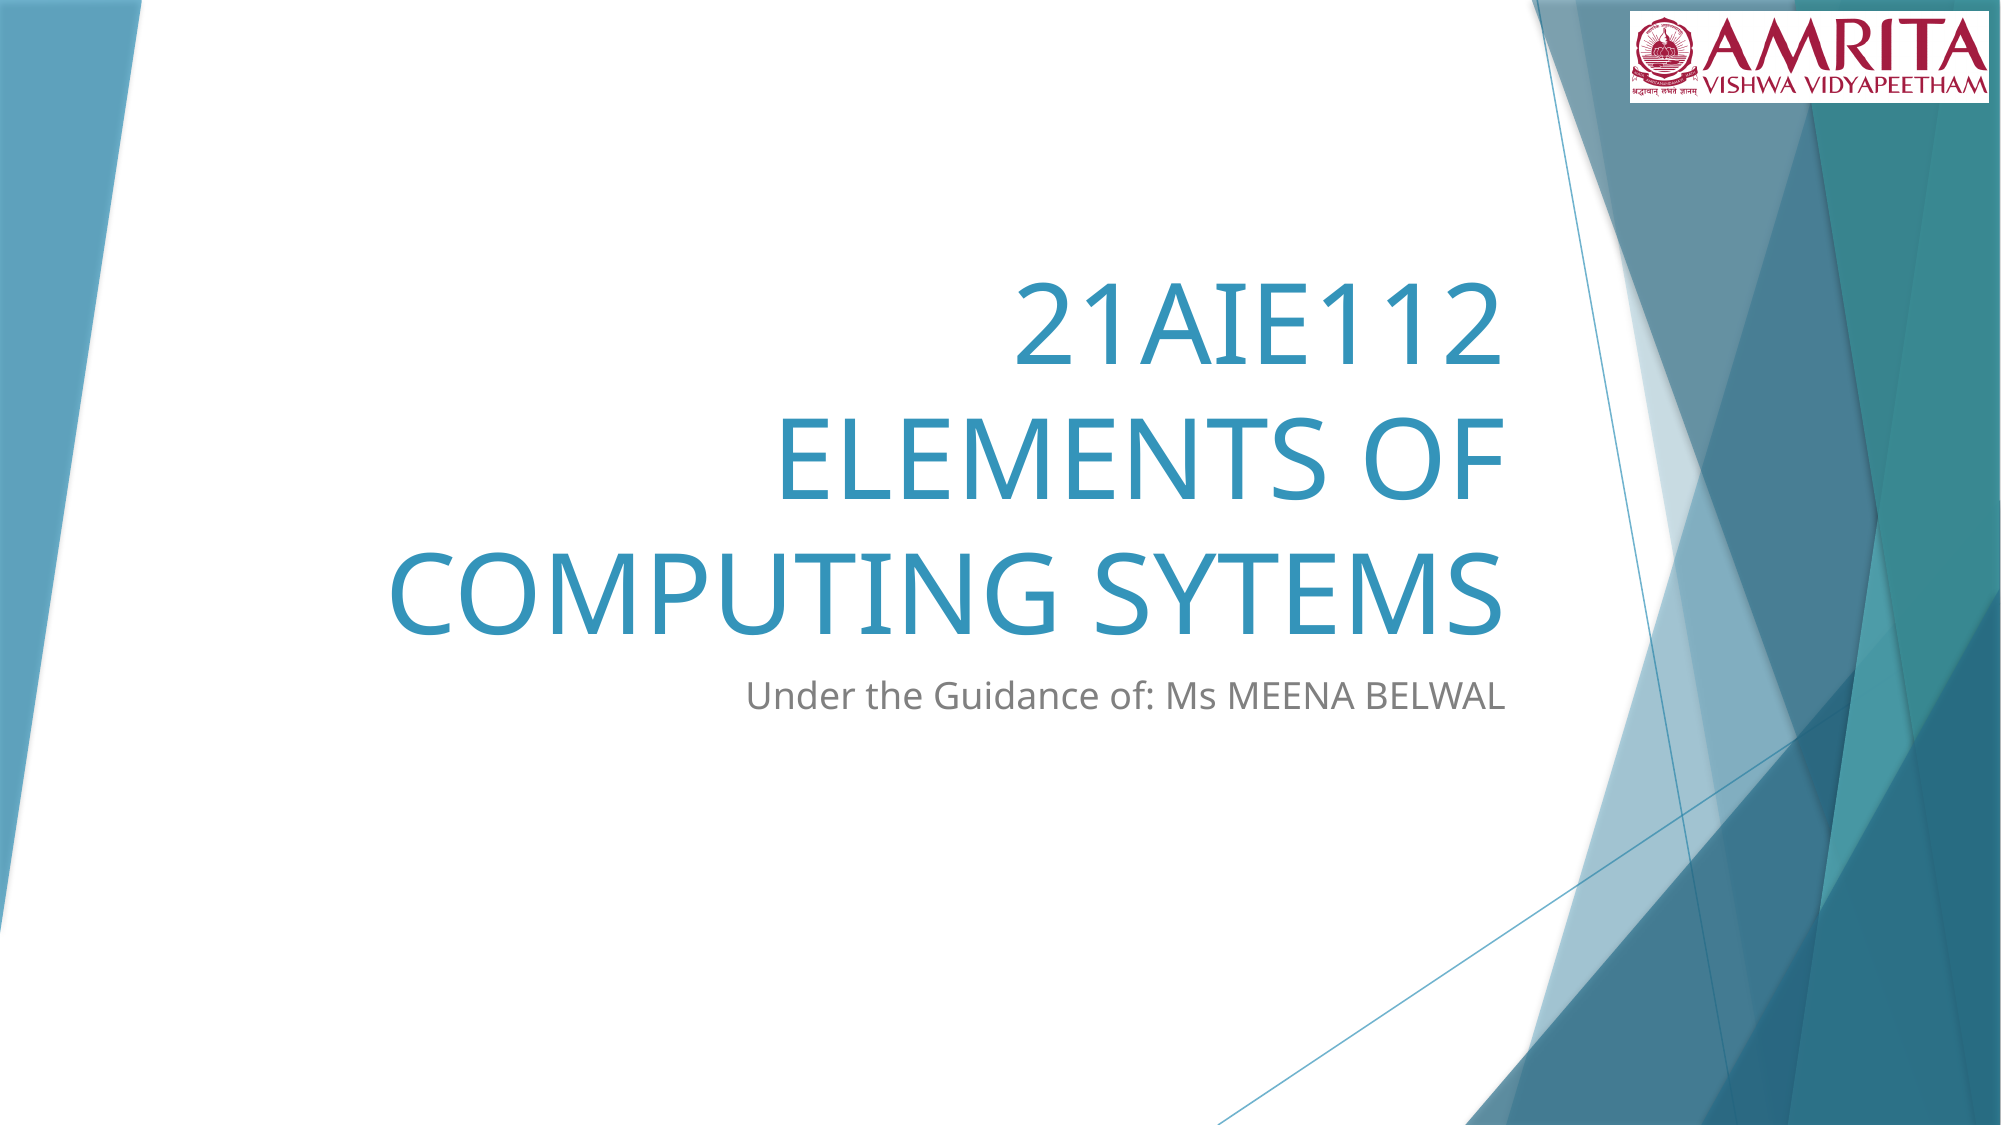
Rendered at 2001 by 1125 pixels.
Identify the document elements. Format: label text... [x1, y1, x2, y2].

title 21AIE112 ELEMENTS OF COMPUTING SYTEMS [247, 135, 1522, 664]
subtitle Under the Guidance of: Ms MEENA BELWAL [247, 664, 1522, 845]
picture [1630, 10, 1990, 103]
